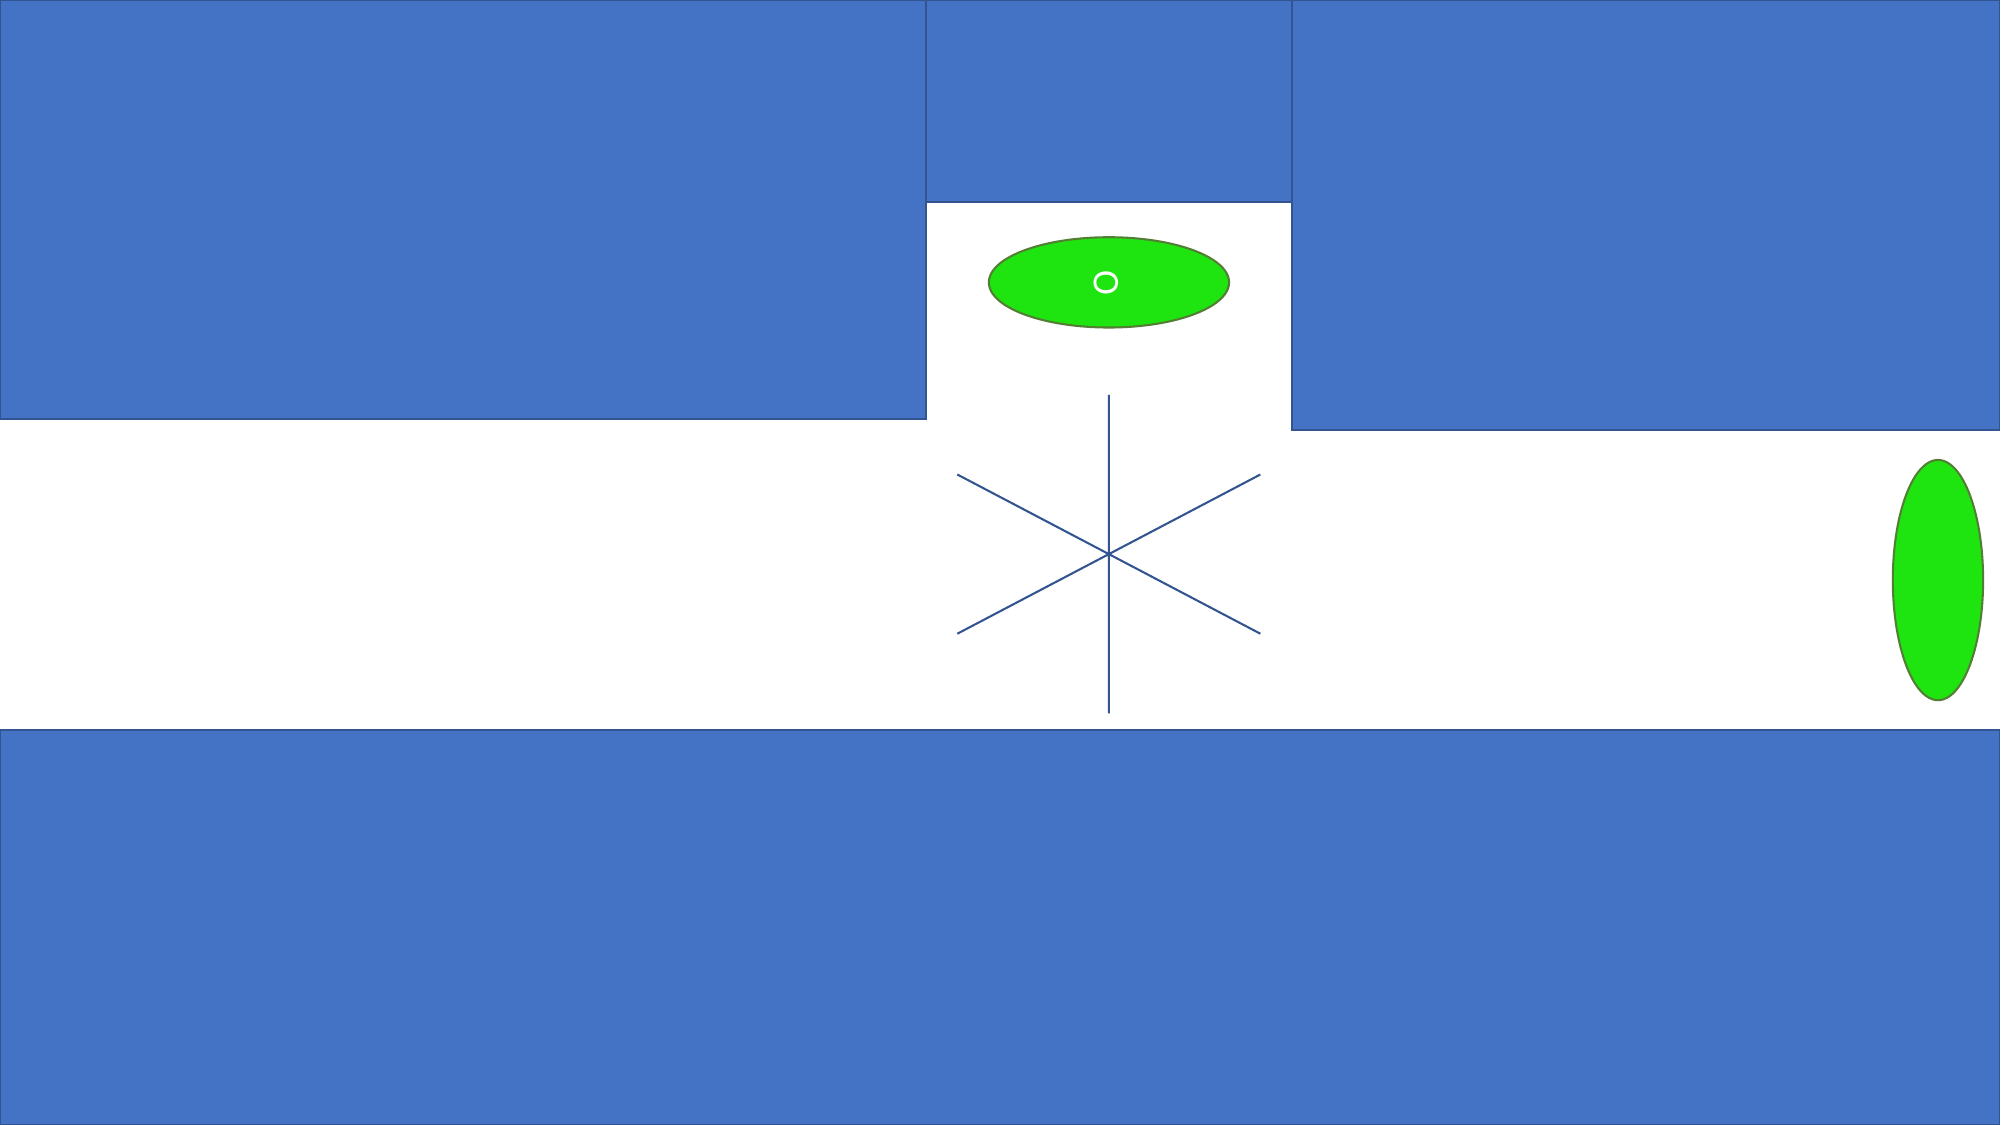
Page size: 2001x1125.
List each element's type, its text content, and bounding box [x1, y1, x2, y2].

text_box O [987, 236, 1231, 329]
text_box [0, 729, 2000, 1125]
text_box [1891, 458, 1985, 702]
text_box [925, 0, 1291, 203]
text_box [0, 0, 927, 420]
text_box [1291, 0, 2000, 431]
text_box [956, 394, 1261, 714]
